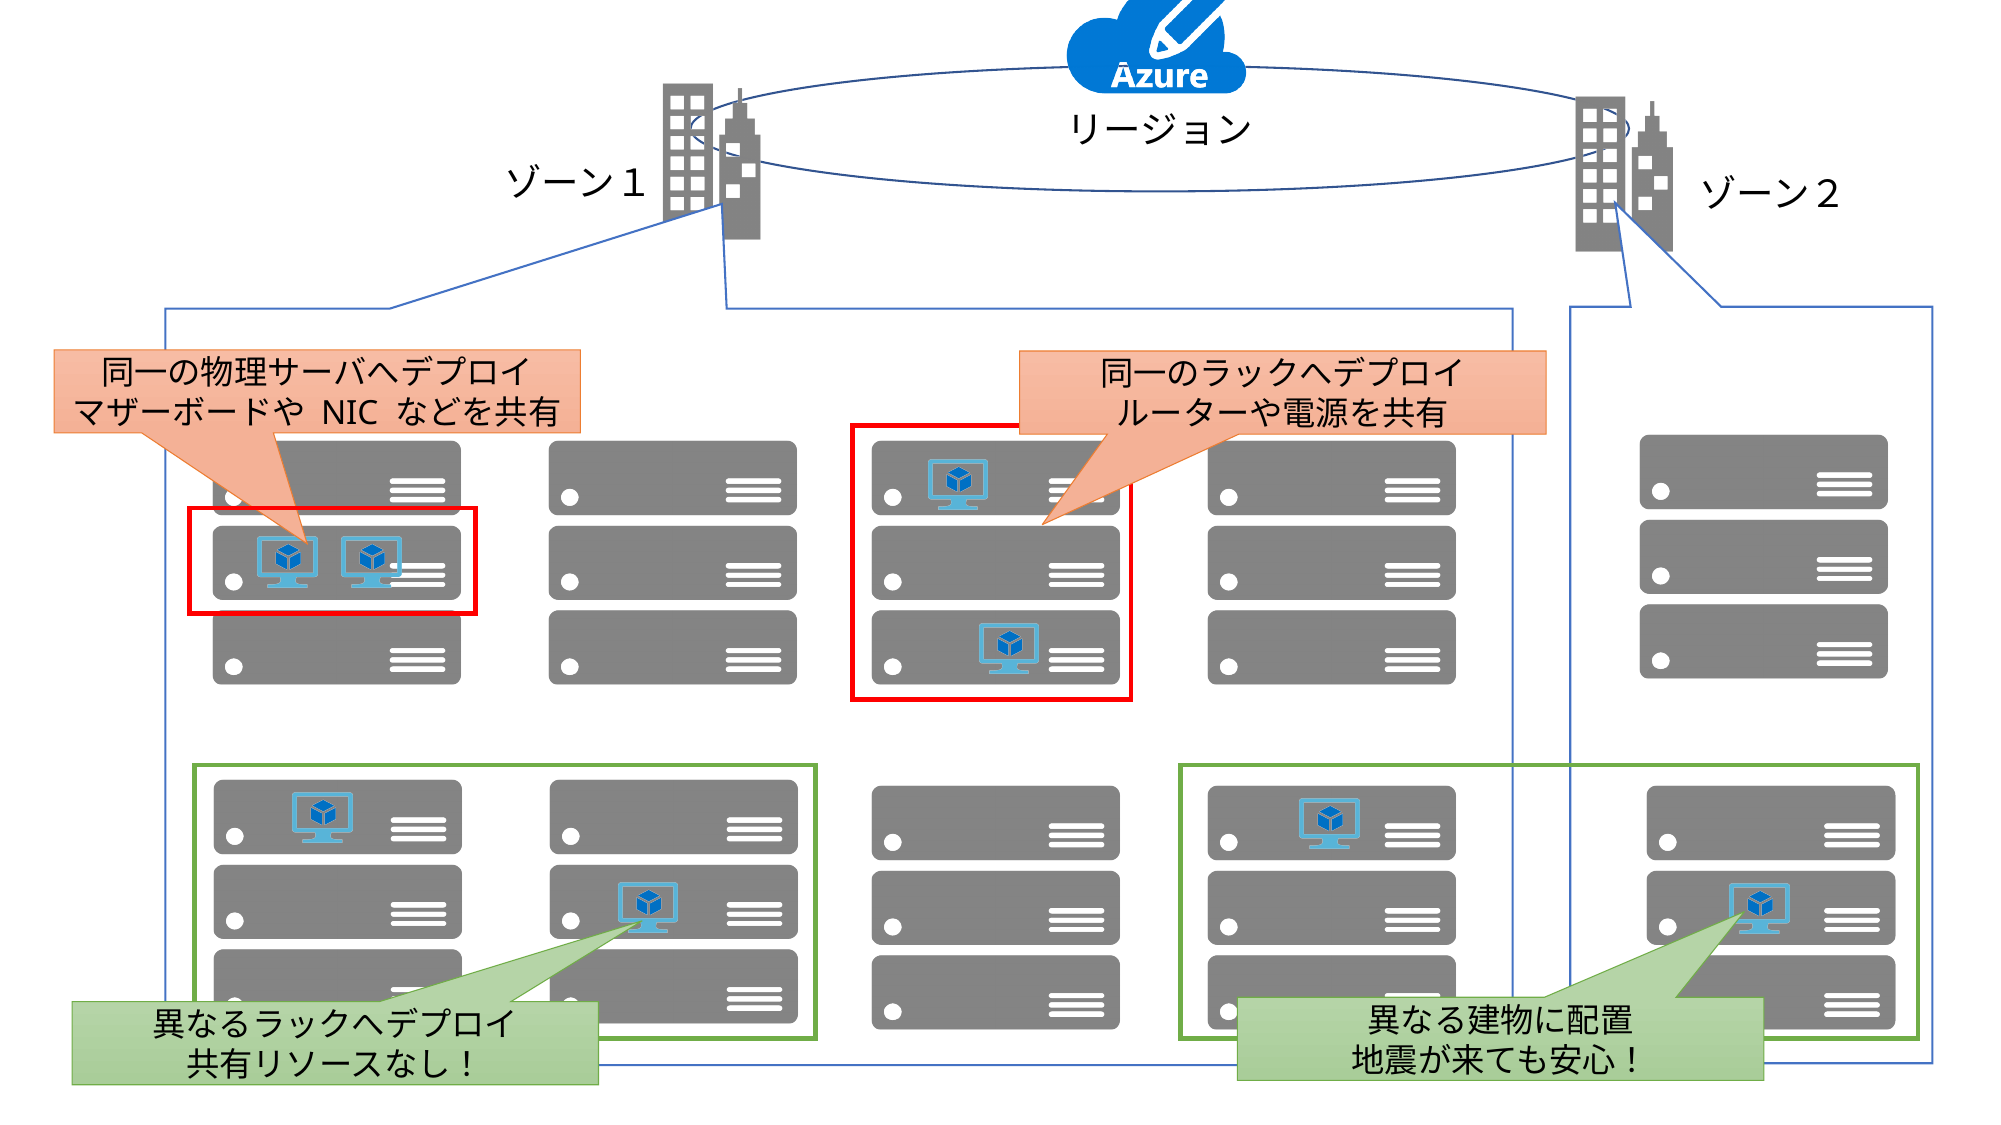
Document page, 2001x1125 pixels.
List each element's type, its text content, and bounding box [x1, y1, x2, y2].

text_box [193, 764, 816, 1040]
picture [1204, 440, 1459, 685]
picture [210, 779, 465, 1024]
text_box 同一の物理サーバへデプロイ マザーボードや NIC などを共有 [53, 349, 581, 479]
text_box [852, 425, 1132, 700]
text_box [1569, 252, 1934, 1065]
text_box リージョン [790, 66, 1566, 193]
text_box [1179, 764, 1919, 1040]
text_box ゾーン２ [1703, 162, 1899, 223]
picture [1636, 434, 1891, 679]
text_box [464, 507, 477, 615]
picture [1546, 96, 1703, 252]
picture [1066, 0, 1254, 118]
text_box [188, 507, 209, 615]
picture [1643, 785, 1899, 1030]
picture [209, 440, 464, 685]
text_box 異なるラックへデプロイ 共有リソースなし！ [71, 949, 600, 1086]
picture [545, 440, 800, 685]
picture [868, 440, 1124, 685]
text_box ゾーン１ [489, 152, 633, 212]
text_box 同一のラックへデプロイ ルーターや電源を共有 [1019, 350, 1547, 488]
picture [546, 779, 801, 1024]
picture [868, 785, 1124, 1030]
text_box 異なる建物に配置 地震が来ても安心！ [1236, 954, 1765, 1081]
picture [633, 83, 790, 240]
picture [1204, 785, 1459, 1030]
text_box [164, 230, 1514, 1067]
